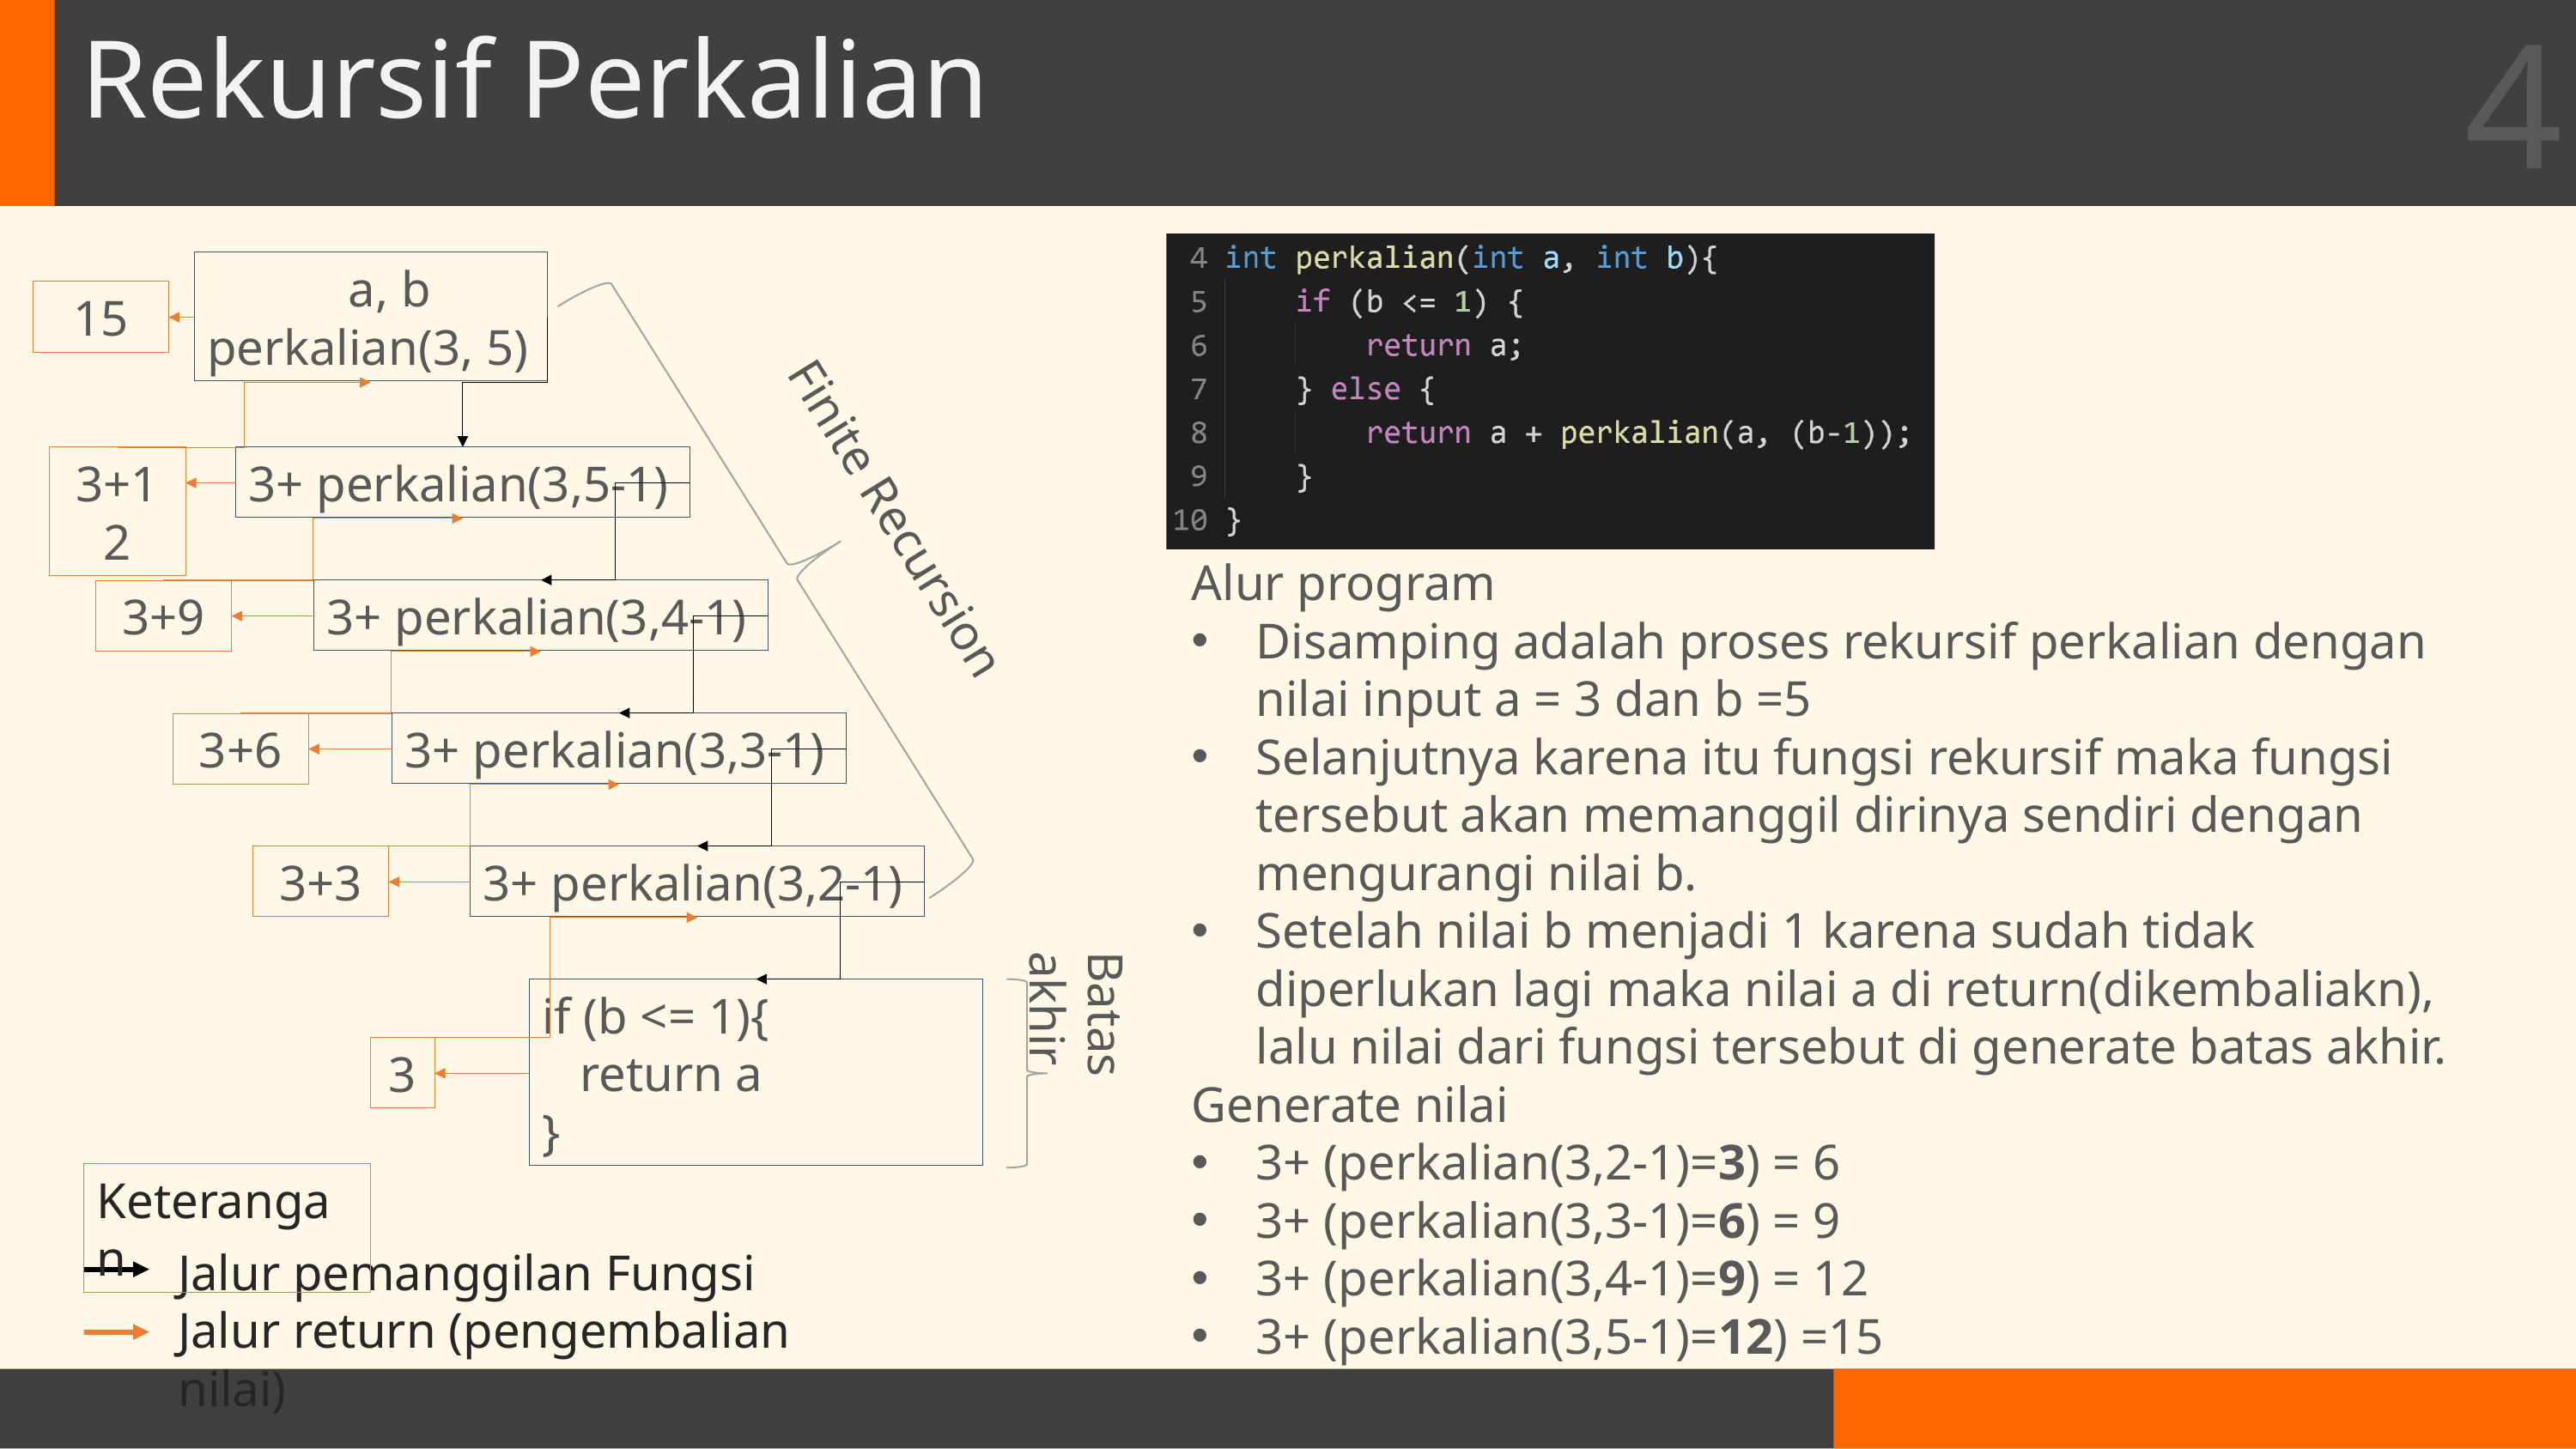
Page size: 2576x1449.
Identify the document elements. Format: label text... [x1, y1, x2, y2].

title Rekursif Perkalian [68, 18, 1996, 127]
text_box Alur program Disamping adalah proses rekursif perkalian dengan nilai input a = 3 dan b =5 Selanjutnya karena itu fungsi rekursif maka fungsi tersebut akan memanggil dirinya sendiri dengan mengurangi nilai b. Setelah nilai b menjadi 1 karena sudah tidak diperlukan lagi maka nilai a di return(dikembaliakn), lalu nilai dari fungsi tersebut di generate batas akhir. Generate nilai 3+ (perkalian(3,2-1)=3) = 6 3+ (perkalian(3,3-1)=6) = 9 3+ (perkalian(3,4-1)=9) = 12 3+ (perkalian(3,5-1)=12) =15 [1178, 546, 2515, 1371]
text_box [33, 221, 1143, 1366]
slide_number 4 [1996, 0, 2576, 227]
picture [1166, 233, 1935, 549]
